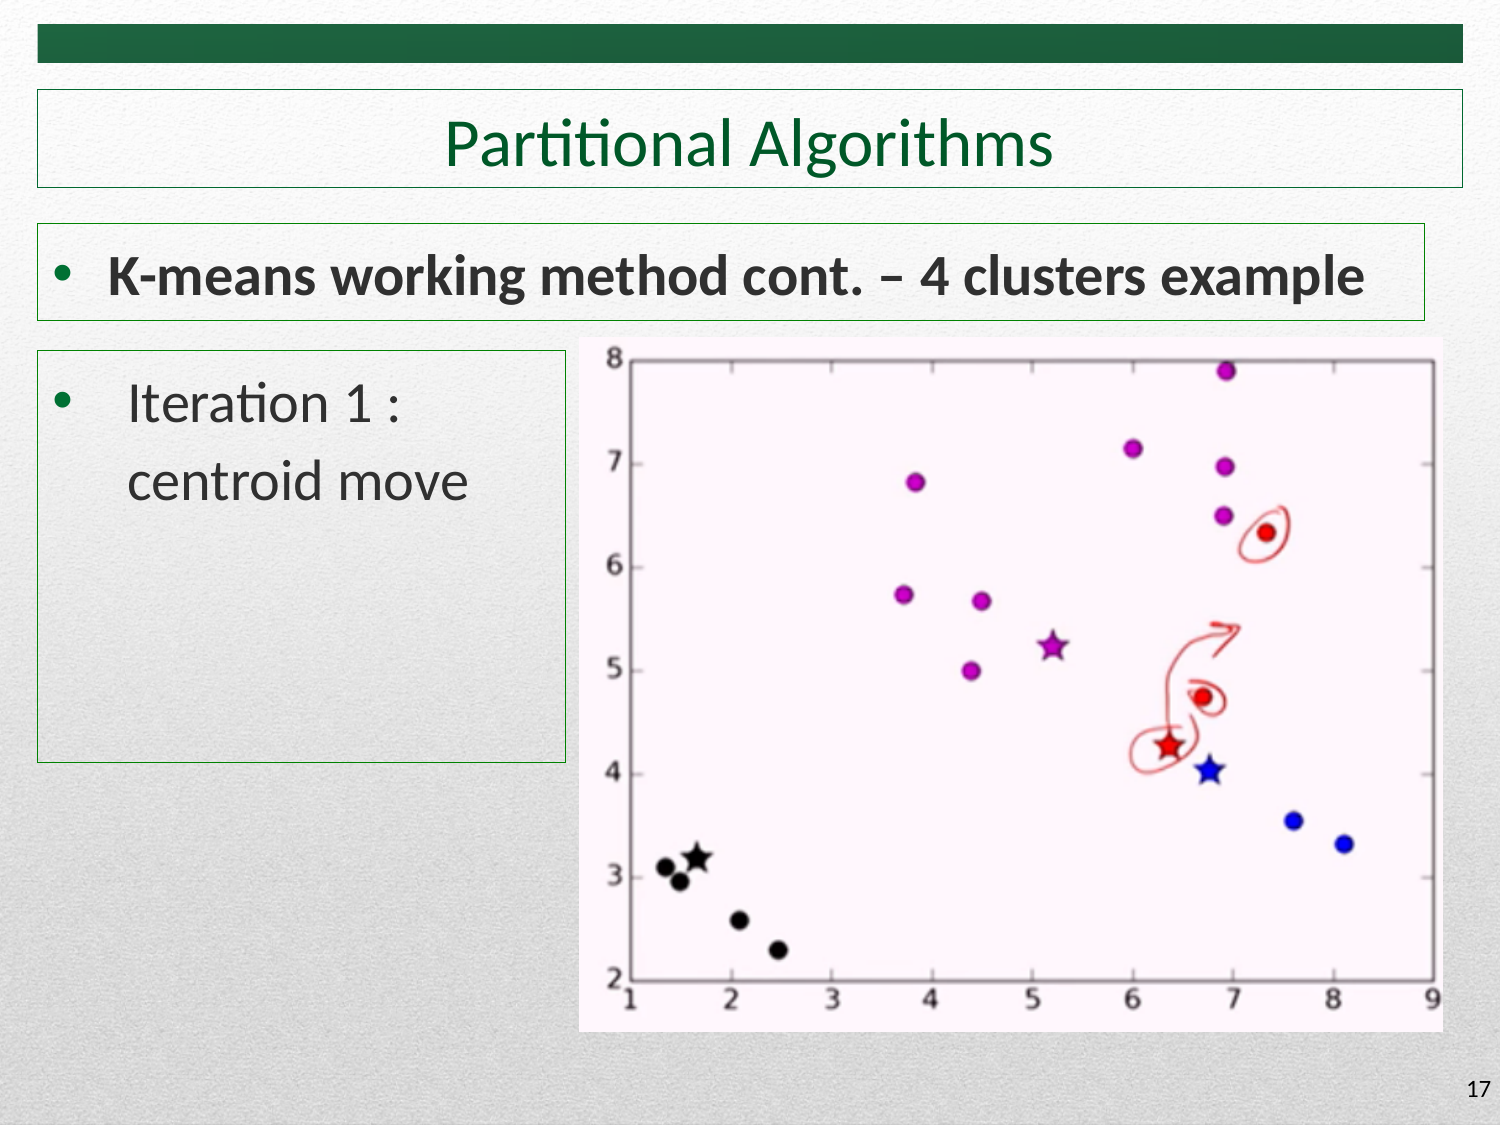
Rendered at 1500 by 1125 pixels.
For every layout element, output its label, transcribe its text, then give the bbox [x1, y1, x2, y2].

title Partitional Algorithms [37, 89, 1463, 188]
text_box K-means working method cont. – 4 clusters example [37, 223, 1425, 321]
picture [37, 24, 1463, 63]
picture [578, 336, 1443, 1032]
slide_number 17 [1381, 1065, 1500, 1125]
text_box Iteration 1 : centroid move [37, 350, 566, 763]
